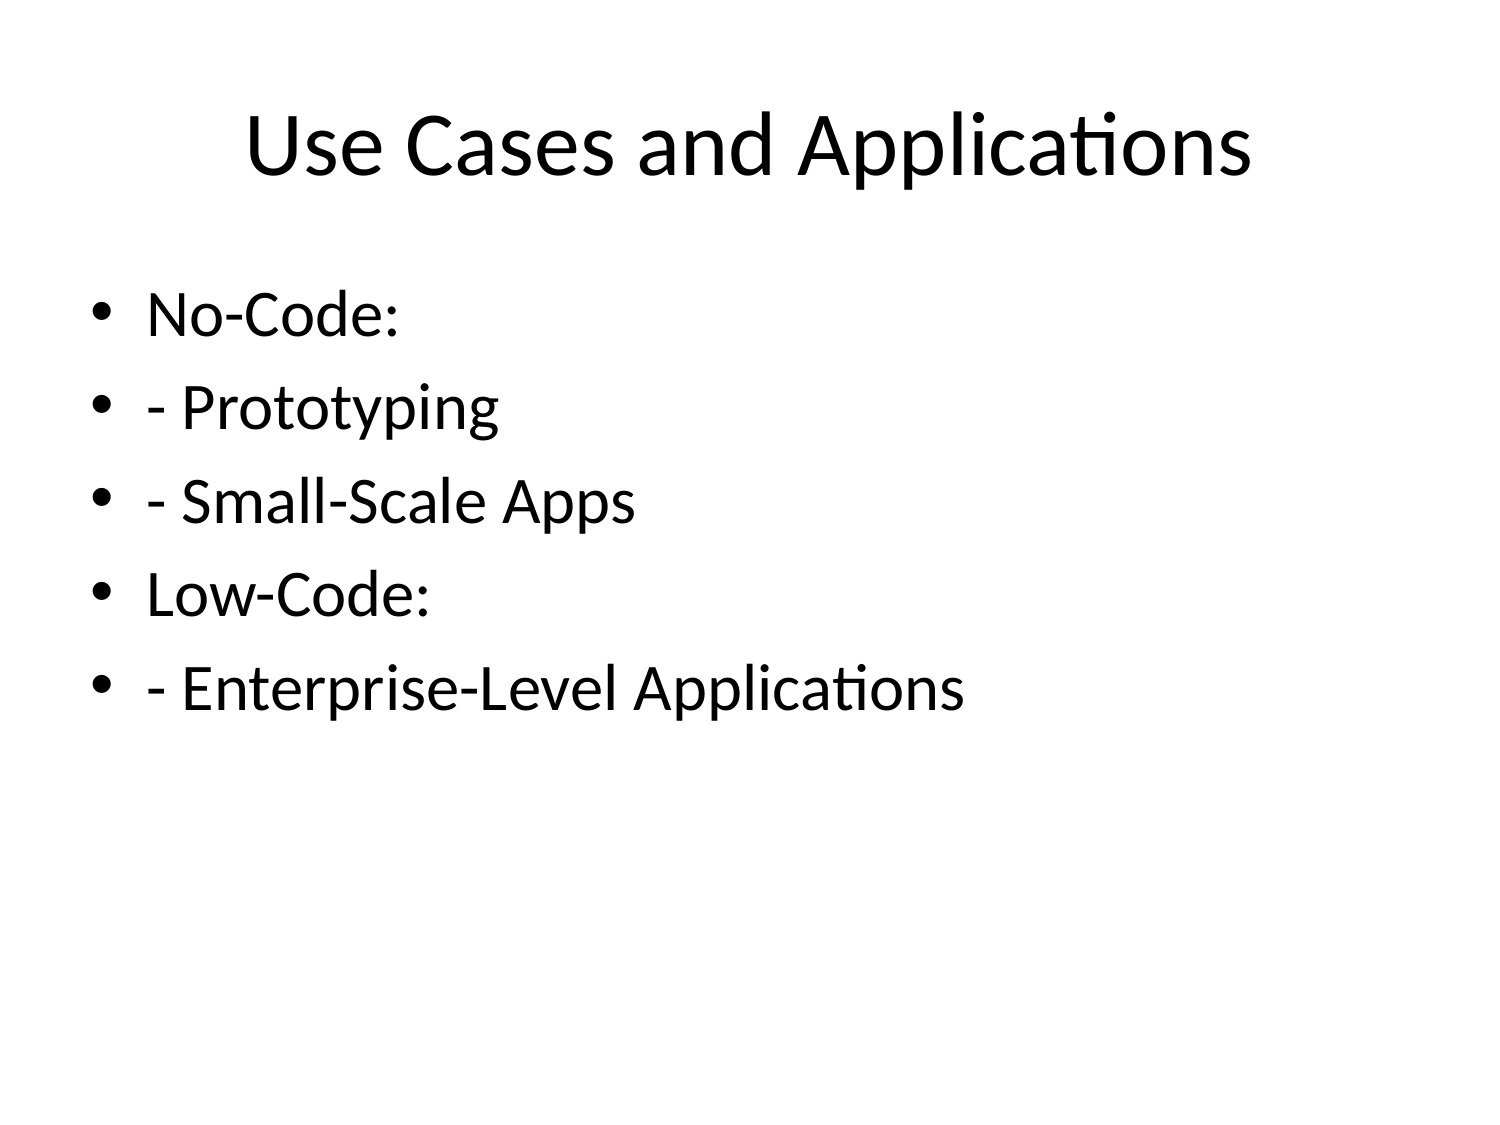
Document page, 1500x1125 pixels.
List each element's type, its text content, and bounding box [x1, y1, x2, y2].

list No-Code: - Prototyping - Small-Scale Apps Low-Code: - Enterprise-Level Applications [75, 262, 1425, 1005]
title Use Cases and Applications [75, 45, 1425, 233]
